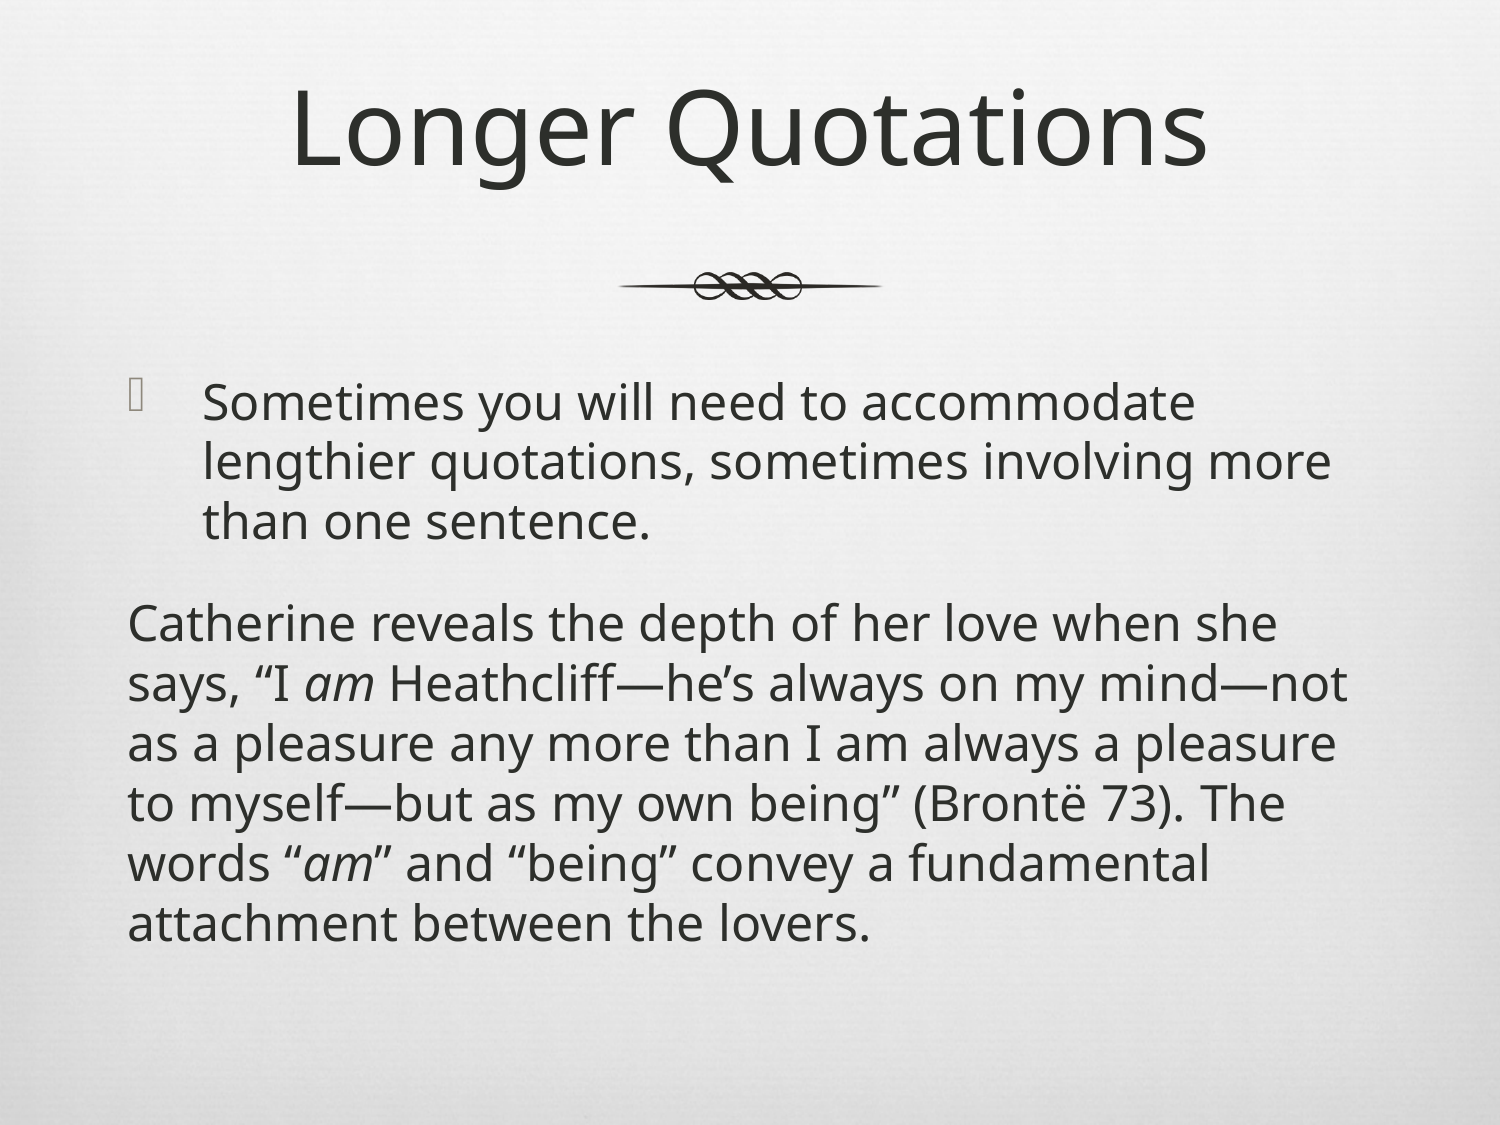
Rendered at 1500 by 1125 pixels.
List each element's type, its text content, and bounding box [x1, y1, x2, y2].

title Longer Quotations [112, 11, 1388, 236]
list Sometimes you will need to accommodate lengthier quotations, sometimes involving more than one sentence. Catherine reveals the depth of her love when she says, “I am Heathcliff—he’s always on my mind—not as a pleasure any more than I am always a pleasure to myself—but as my own being” (Brontë 73). The words “am” and “being” convey a fundamental attachment between the lovers. [112, 362, 1388, 963]
picture [615, 272, 885, 300]
